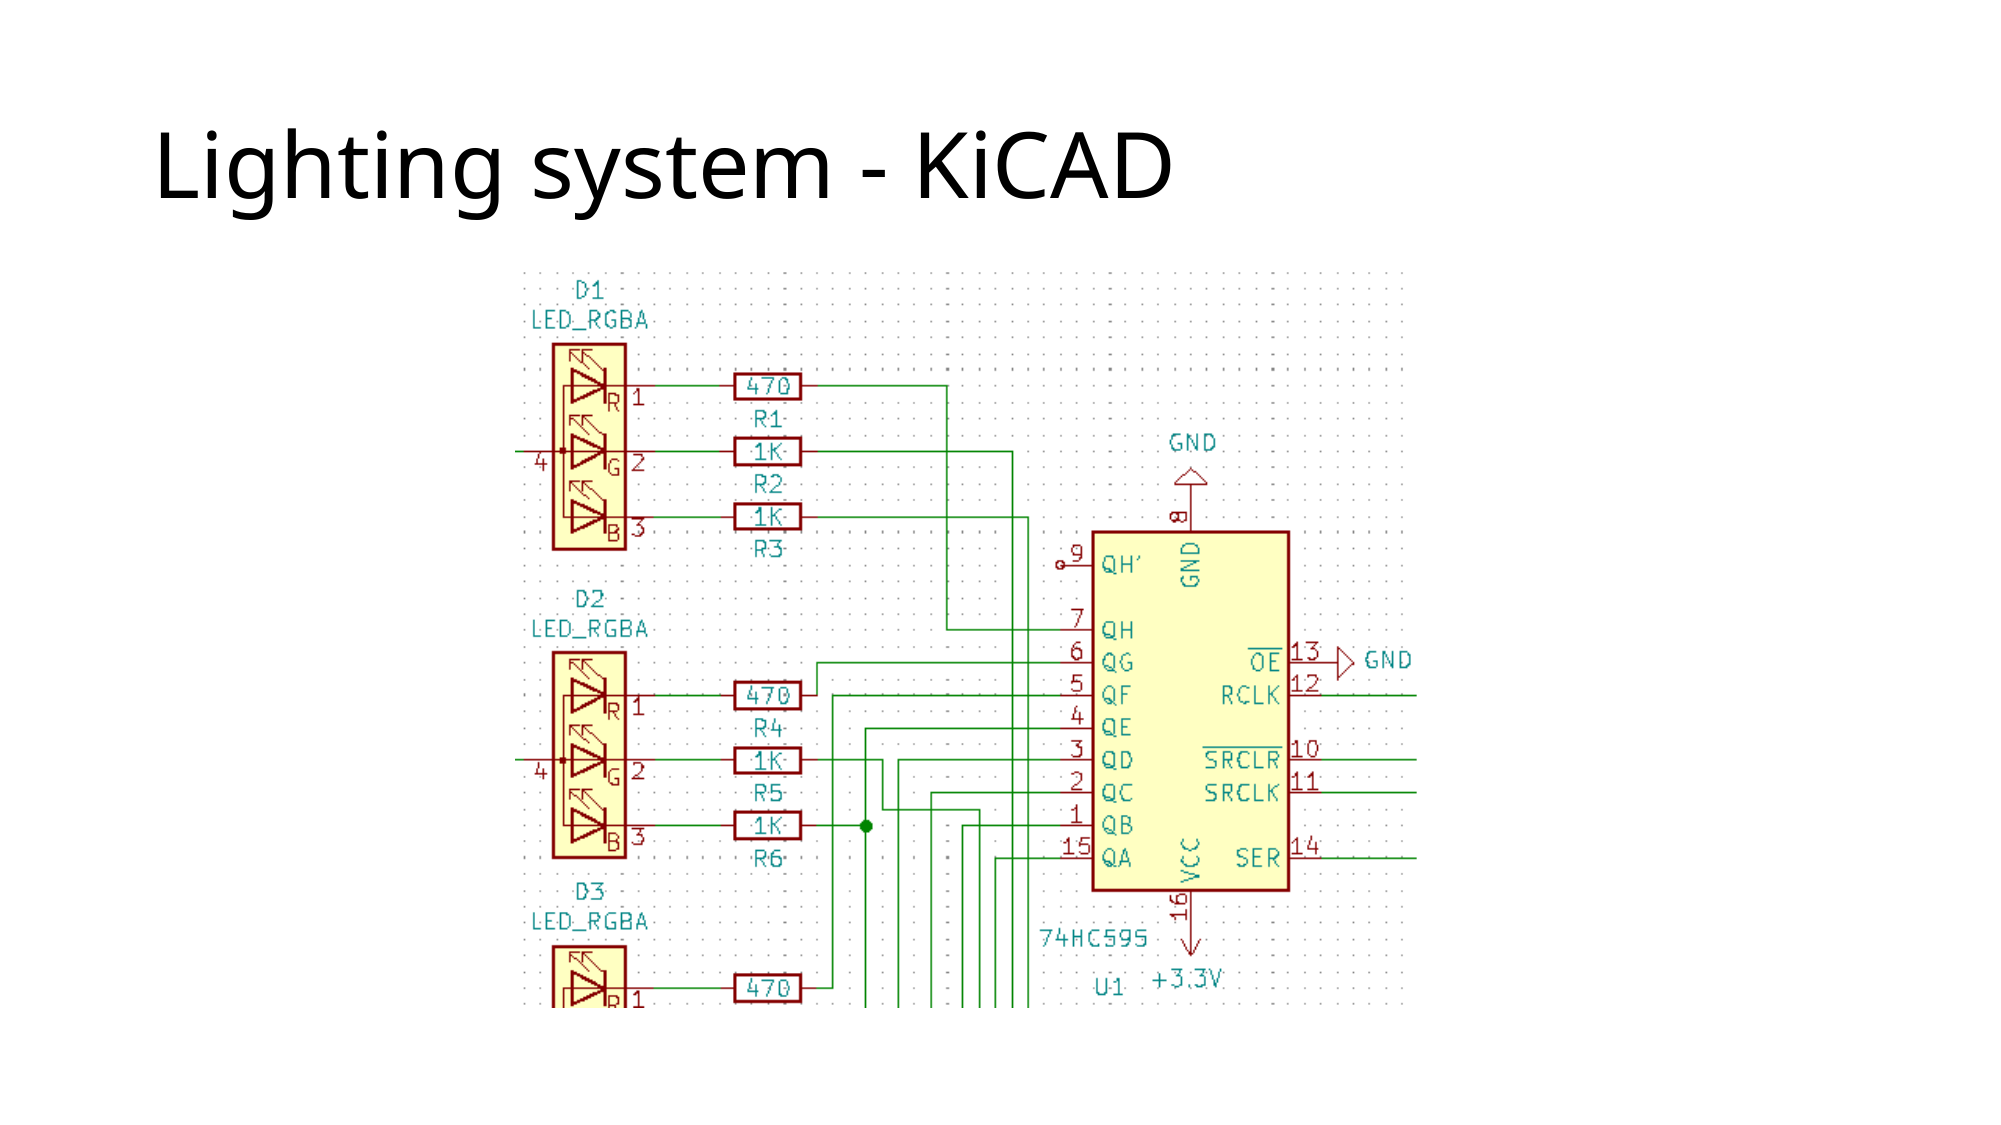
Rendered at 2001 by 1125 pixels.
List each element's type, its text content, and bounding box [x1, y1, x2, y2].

title Lighting system - KiCAD [137, 59, 1863, 278]
picture [514, 272, 1417, 1009]
